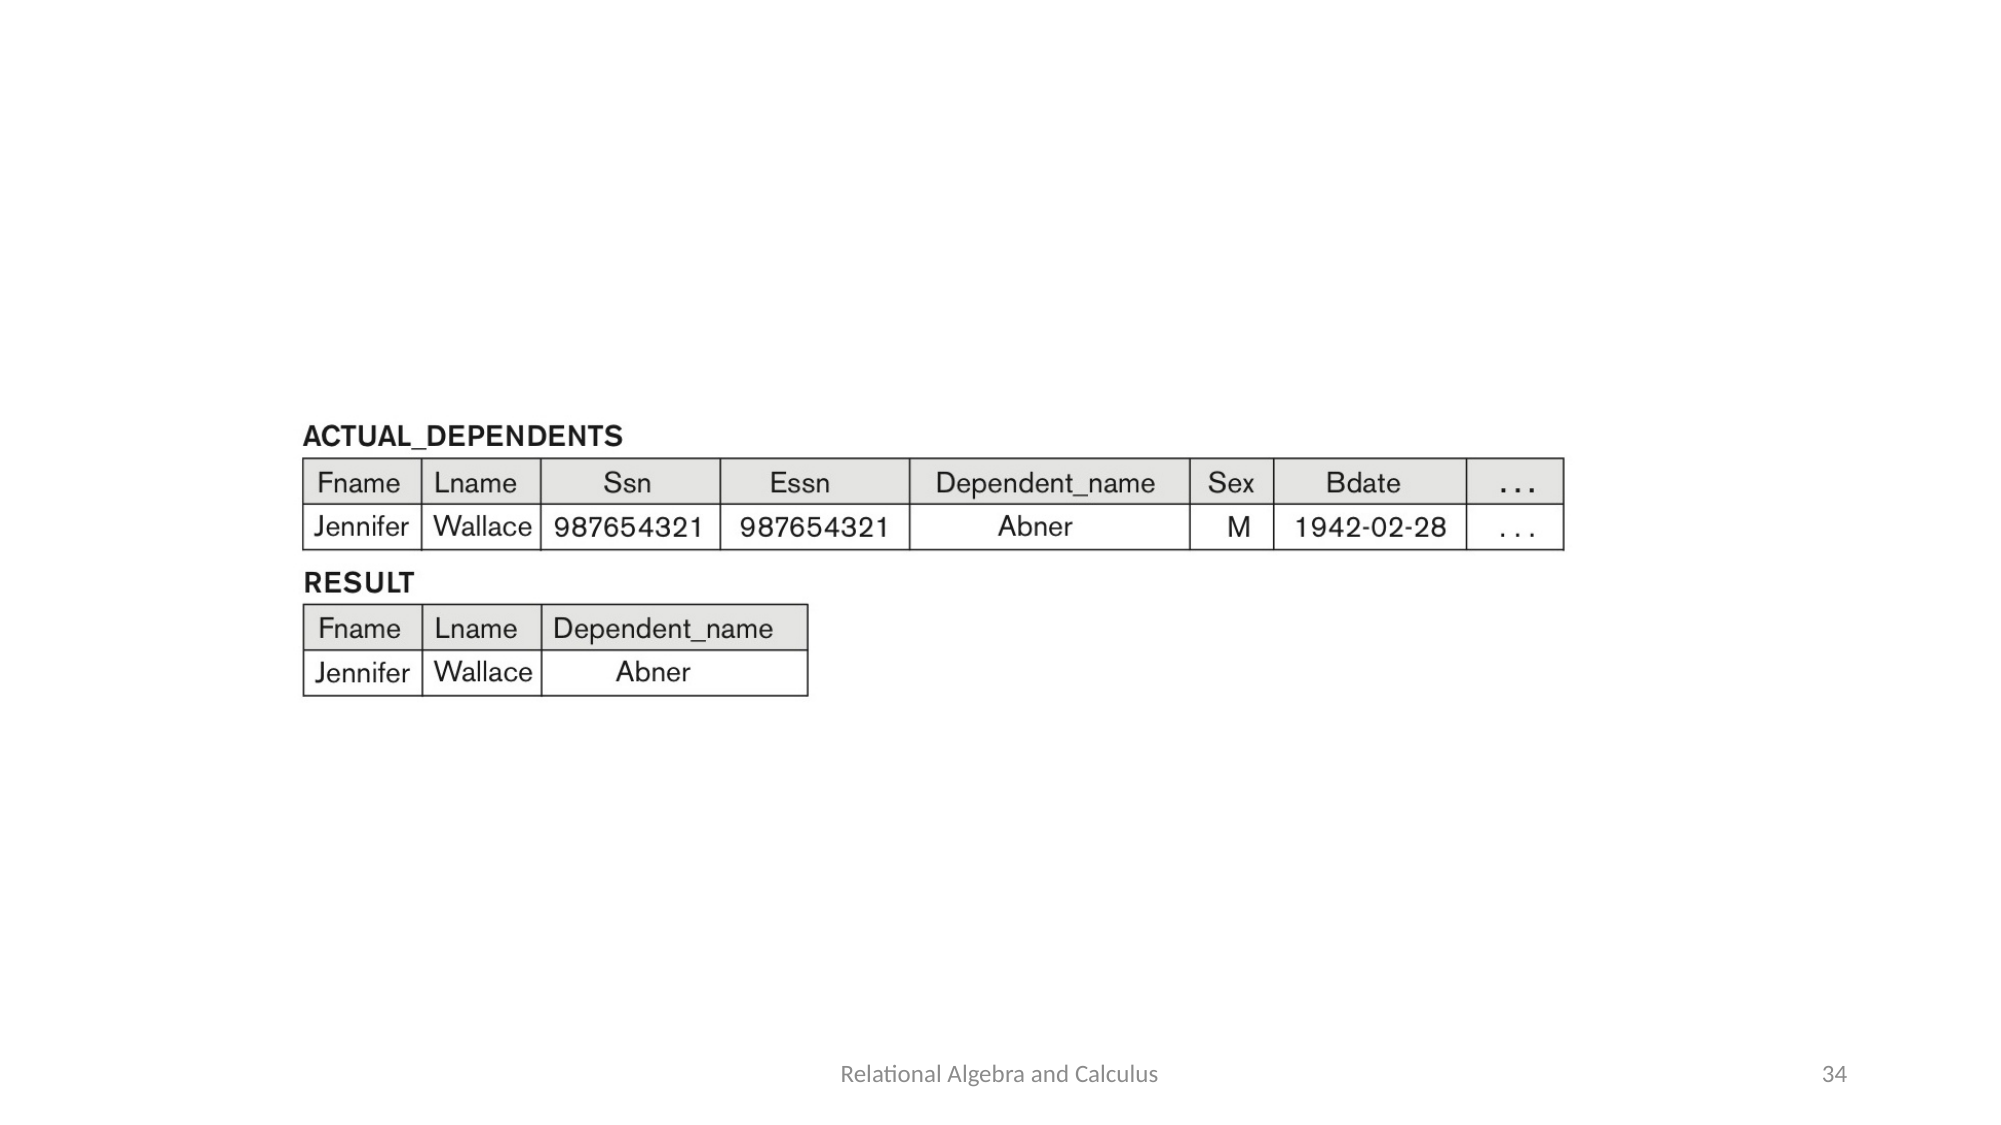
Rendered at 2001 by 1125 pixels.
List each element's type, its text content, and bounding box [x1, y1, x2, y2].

slide_number 34 [1412, 1042, 1863, 1103]
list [293, 415, 1691, 703]
footer Relational Algebra and Calculus [662, 1042, 1338, 1103]
